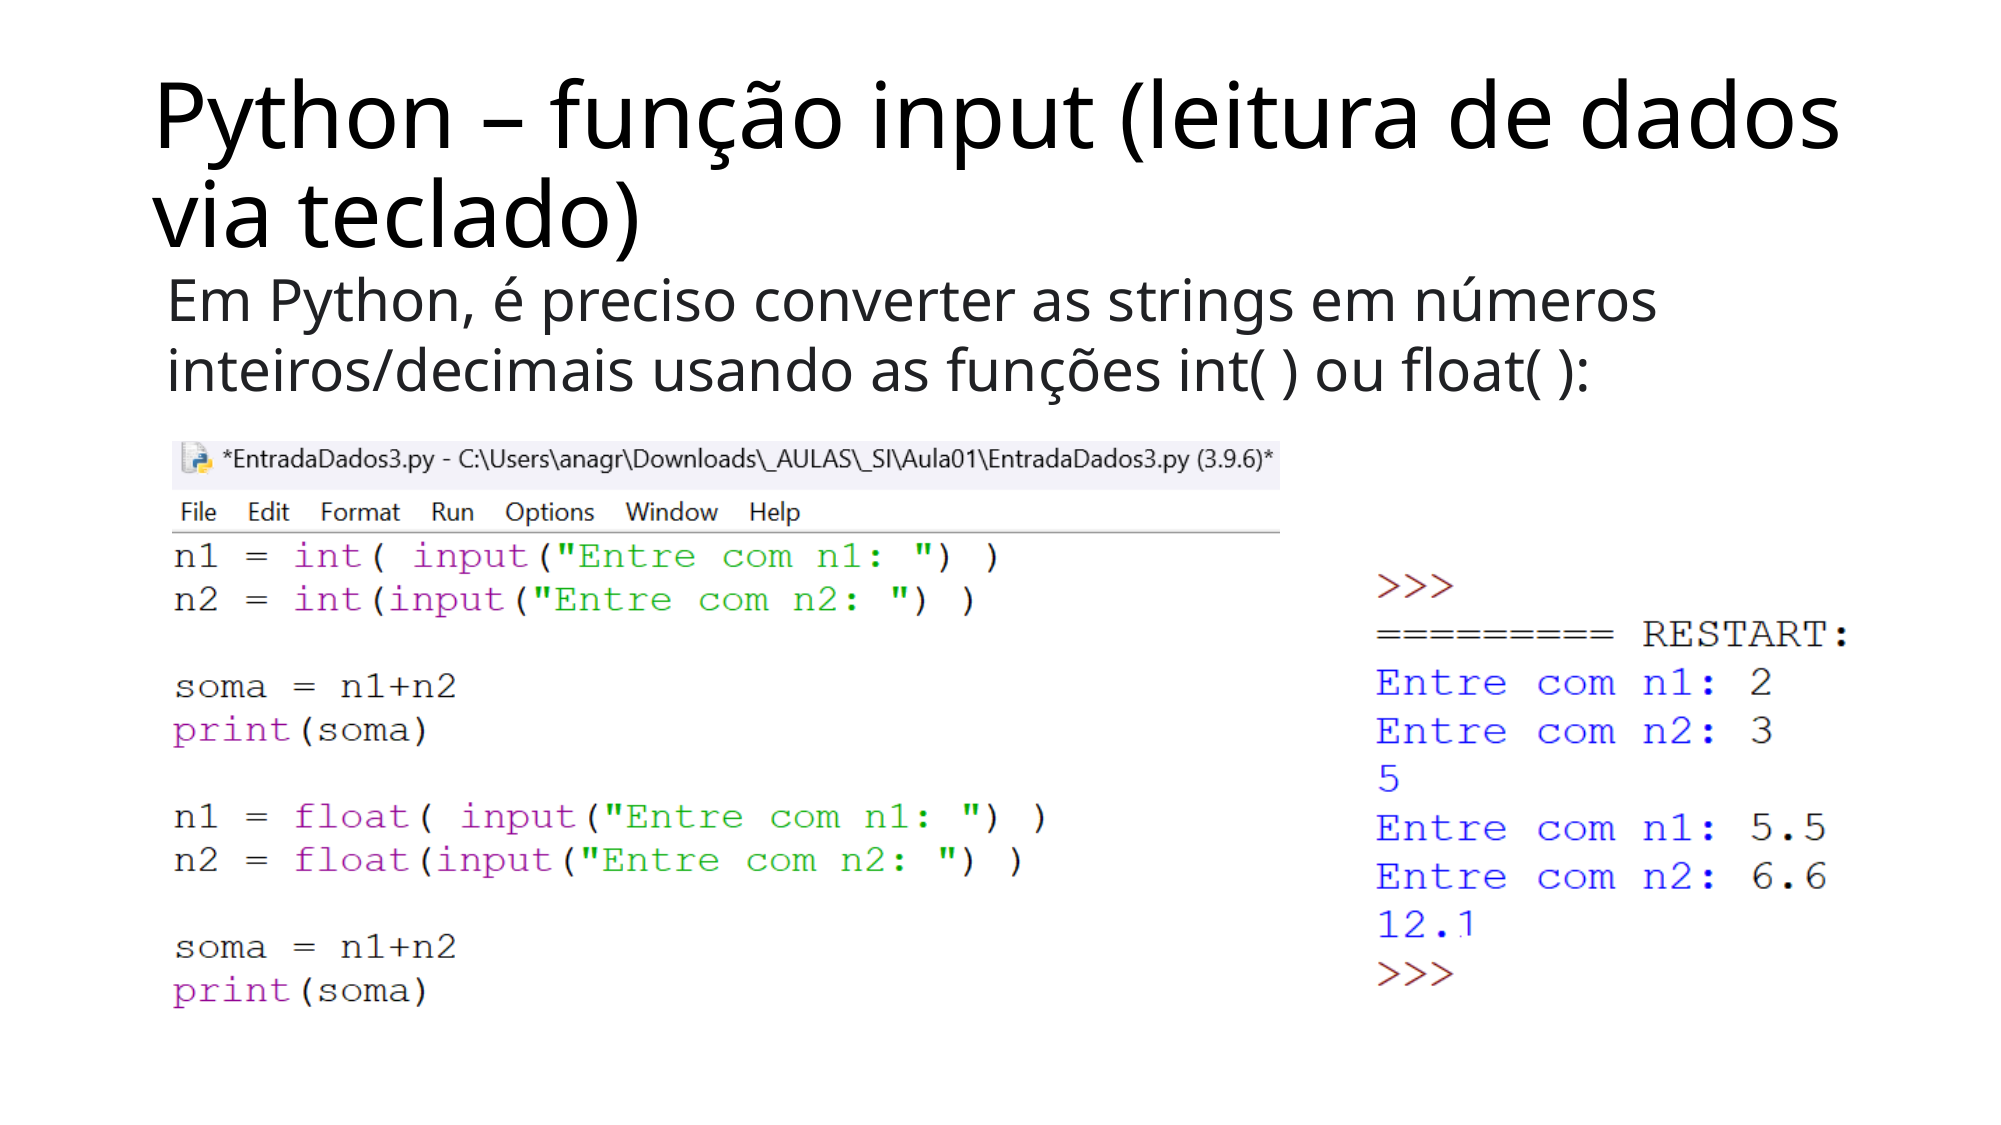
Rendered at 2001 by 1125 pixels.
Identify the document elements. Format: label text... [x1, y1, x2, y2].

title Python – função input (leitura de dados via teclado) [137, 59, 1863, 278]
text_box Em Python, é preciso converter as strings em números inteiros/decimais usando as funções int( ) ou float( ): [151, 256, 1935, 411]
picture [171, 441, 1280, 1035]
picture [1374, 562, 1863, 1000]
